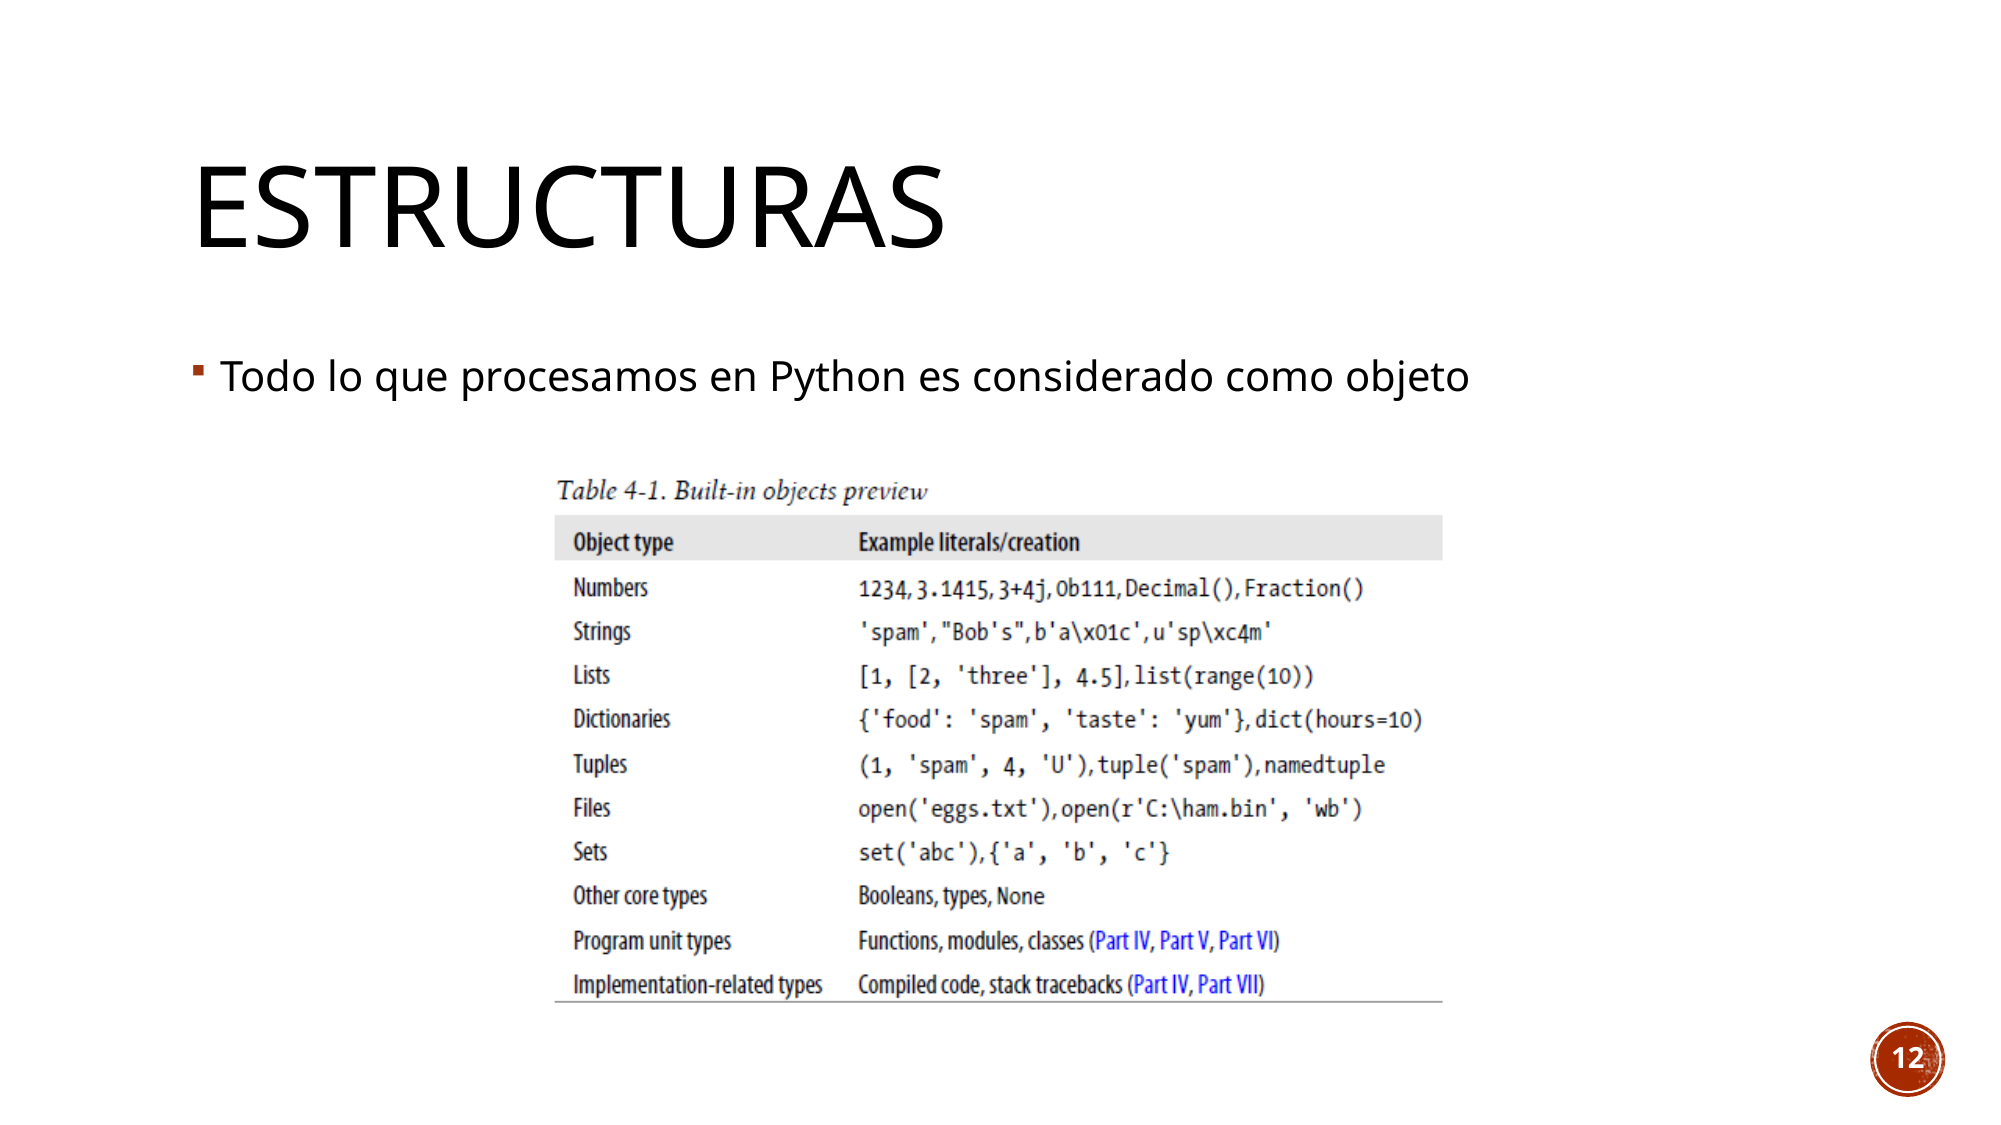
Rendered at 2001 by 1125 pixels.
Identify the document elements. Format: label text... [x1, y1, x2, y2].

picture [530, 459, 1471, 1017]
slide_number 12 [1855, 1028, 1961, 1089]
title estructuras [175, 79, 1826, 344]
list Todo lo que procesamos en Python es considerado como objeto [175, 348, 1826, 1013]
